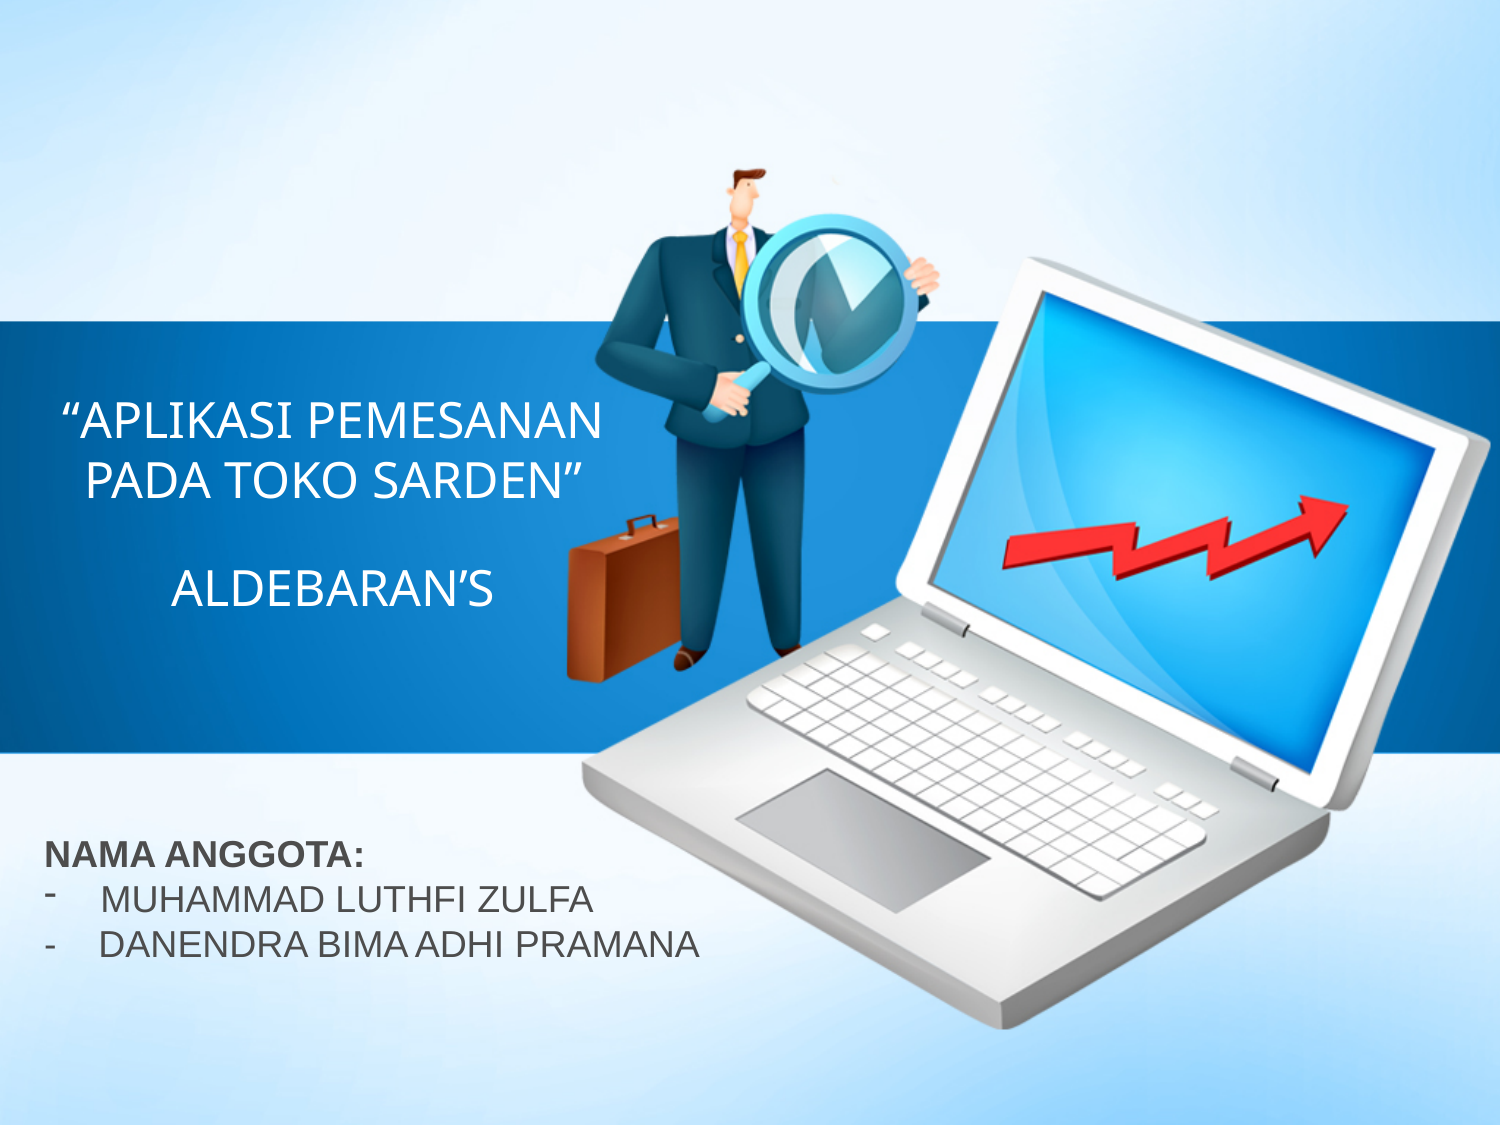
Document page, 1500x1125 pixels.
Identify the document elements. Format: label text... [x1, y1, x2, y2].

text_box NAMA ANGGOTA: MUHAMMAD LUTHFI ZULFA - DANENDRA BIMA ADHI PRAMANA [29, 822, 1500, 972]
title “APLIKASI PEMESANAN PADA TOKO SARDEN” [23, 390, 644, 507]
picture [0, 0, 1500, 1125]
subtitle ALDEBARAN’S [23, 548, 644, 629]
